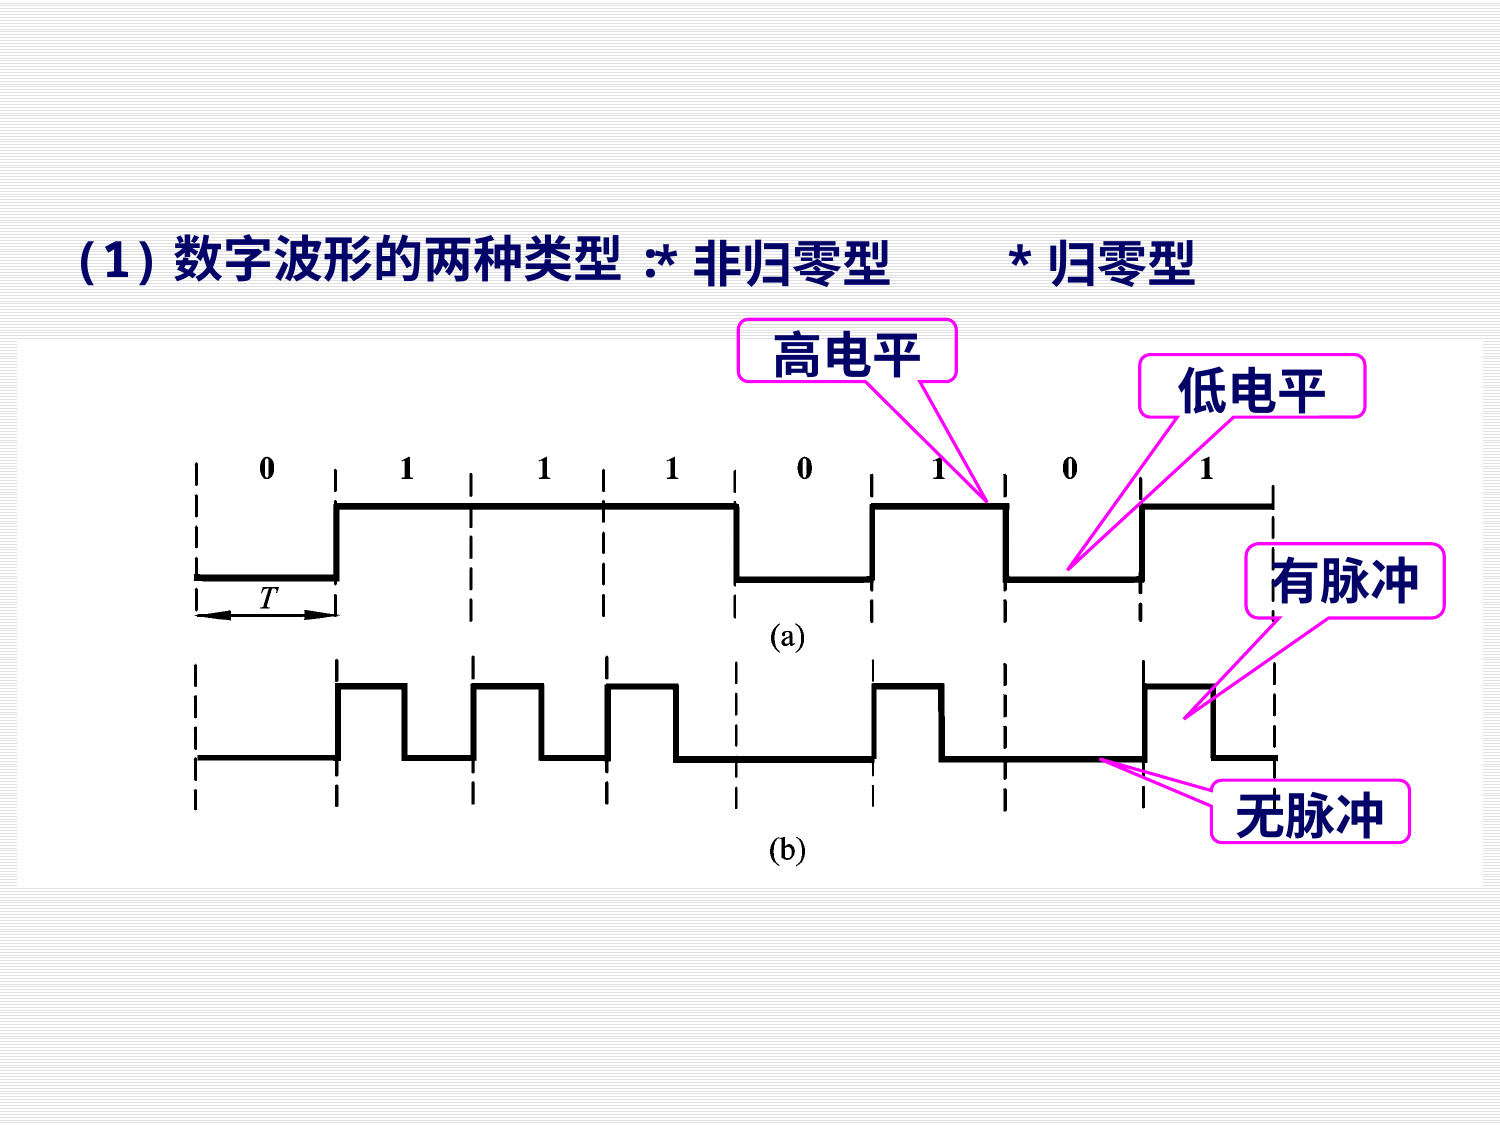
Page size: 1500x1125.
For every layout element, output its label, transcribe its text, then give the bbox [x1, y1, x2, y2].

text_box (1)数字波形的两种类型: [56, 219, 681, 295]
text_box *非归零型 [636, 224, 908, 300]
text_box *归零型 [990, 224, 1212, 300]
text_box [17, 339, 1483, 887]
text_box 高电平 [738, 319, 957, 339]
